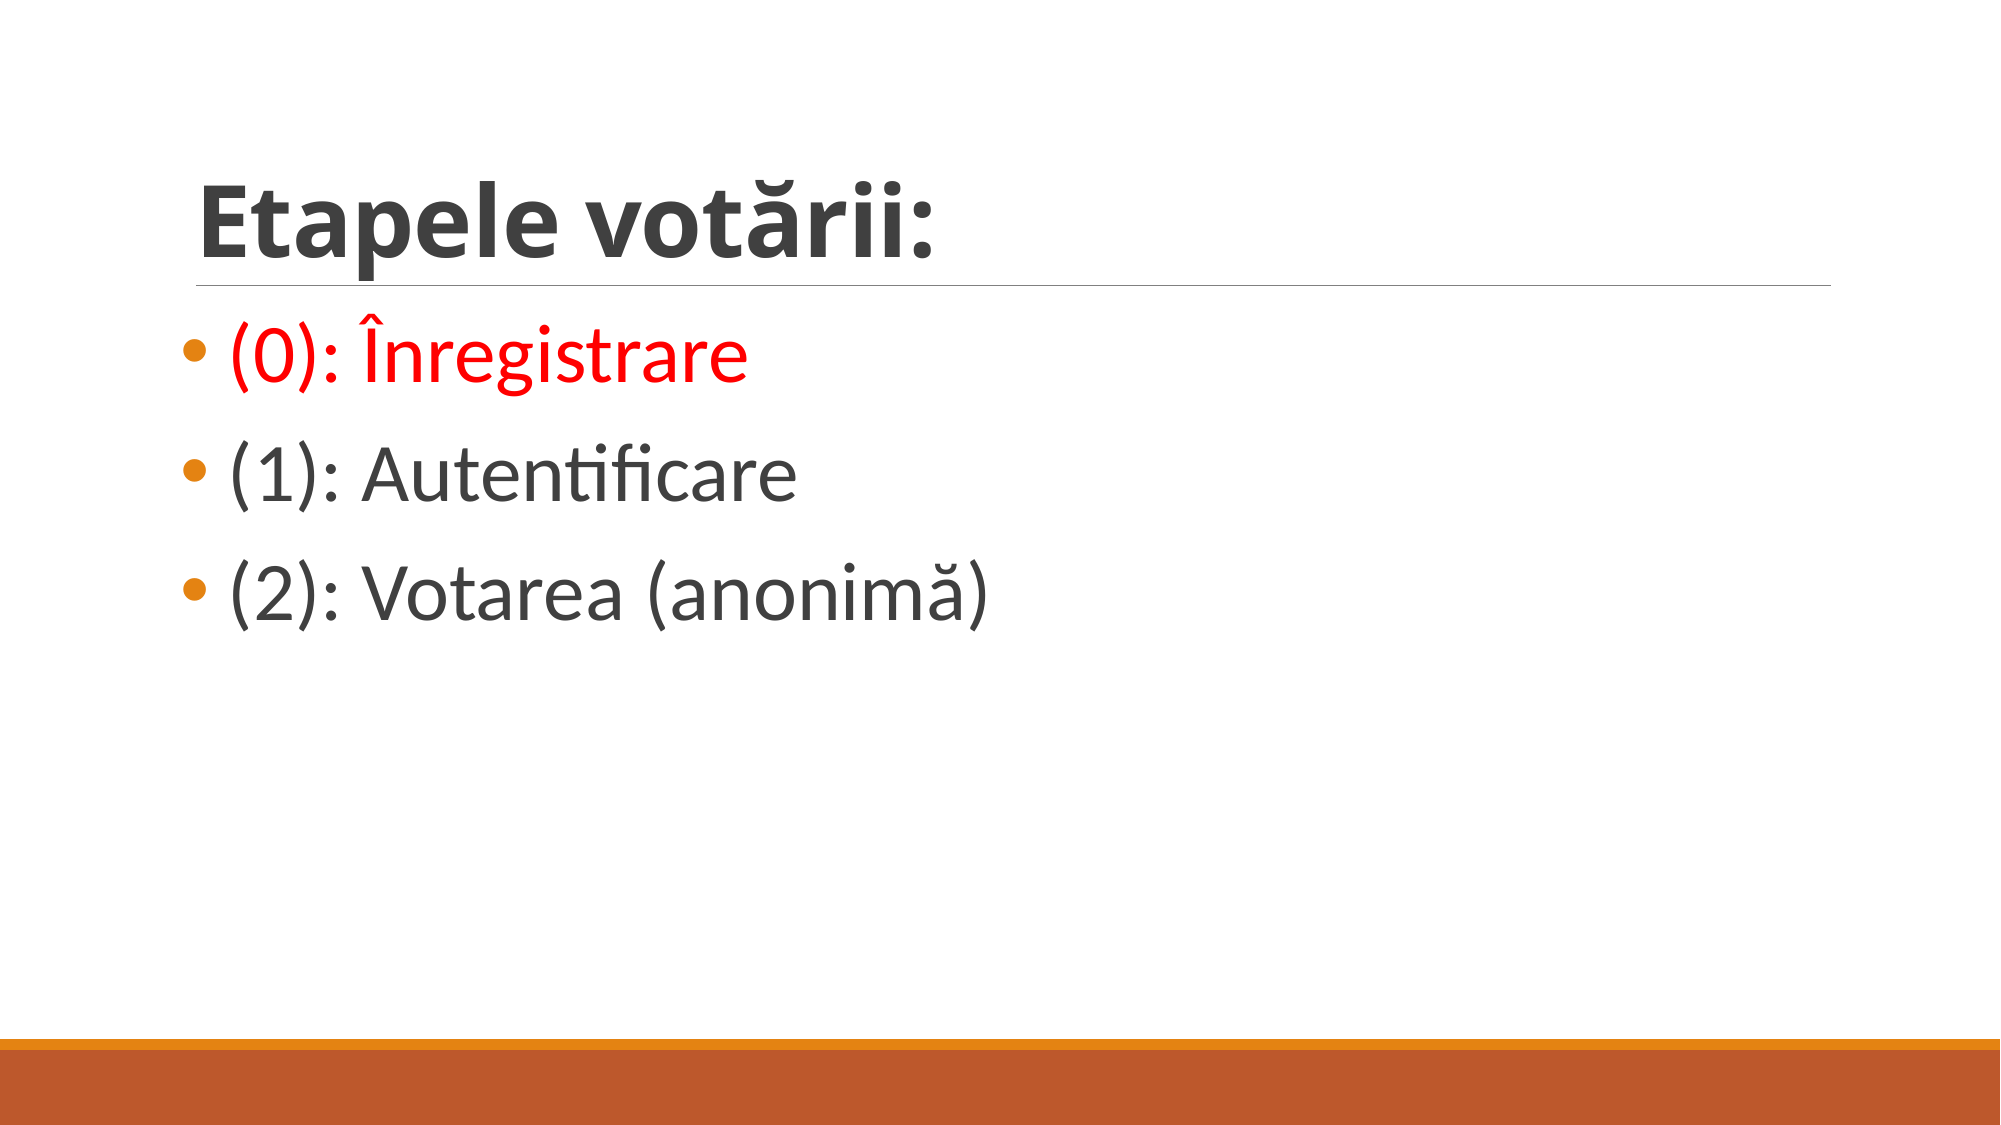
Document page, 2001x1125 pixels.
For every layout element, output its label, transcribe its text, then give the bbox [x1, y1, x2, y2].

title Etapele votării: [180, 47, 1830, 285]
list (0): Înregistrare (1): Autentificare (2): Votarea (anonimă) [180, 302, 1830, 963]
